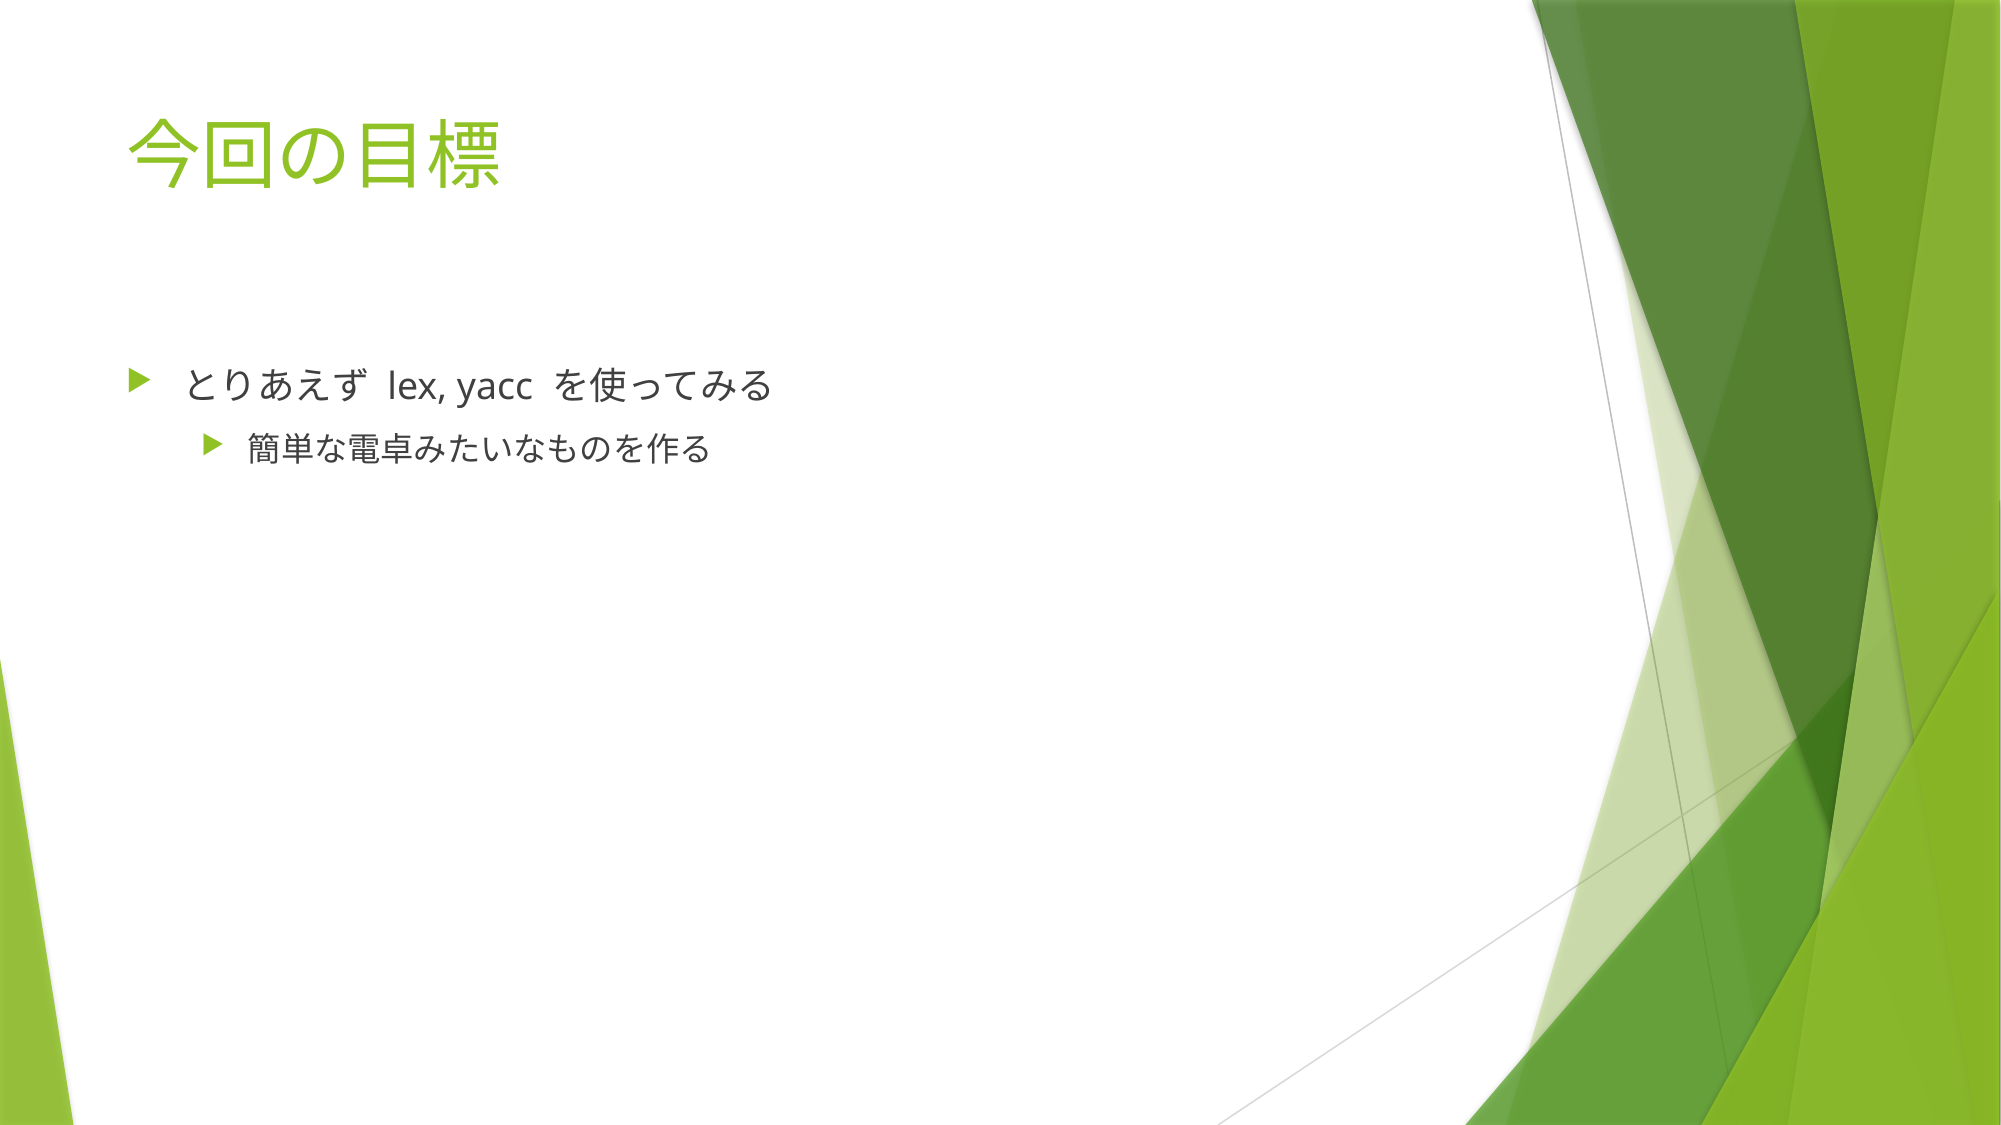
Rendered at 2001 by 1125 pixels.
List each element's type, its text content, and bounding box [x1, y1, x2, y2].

title 今回の目標 [111, 99, 1522, 317]
list とりあえず lex, yacc を使ってみる 簡単な電卓みたいなものを作る [111, 354, 1522, 992]
